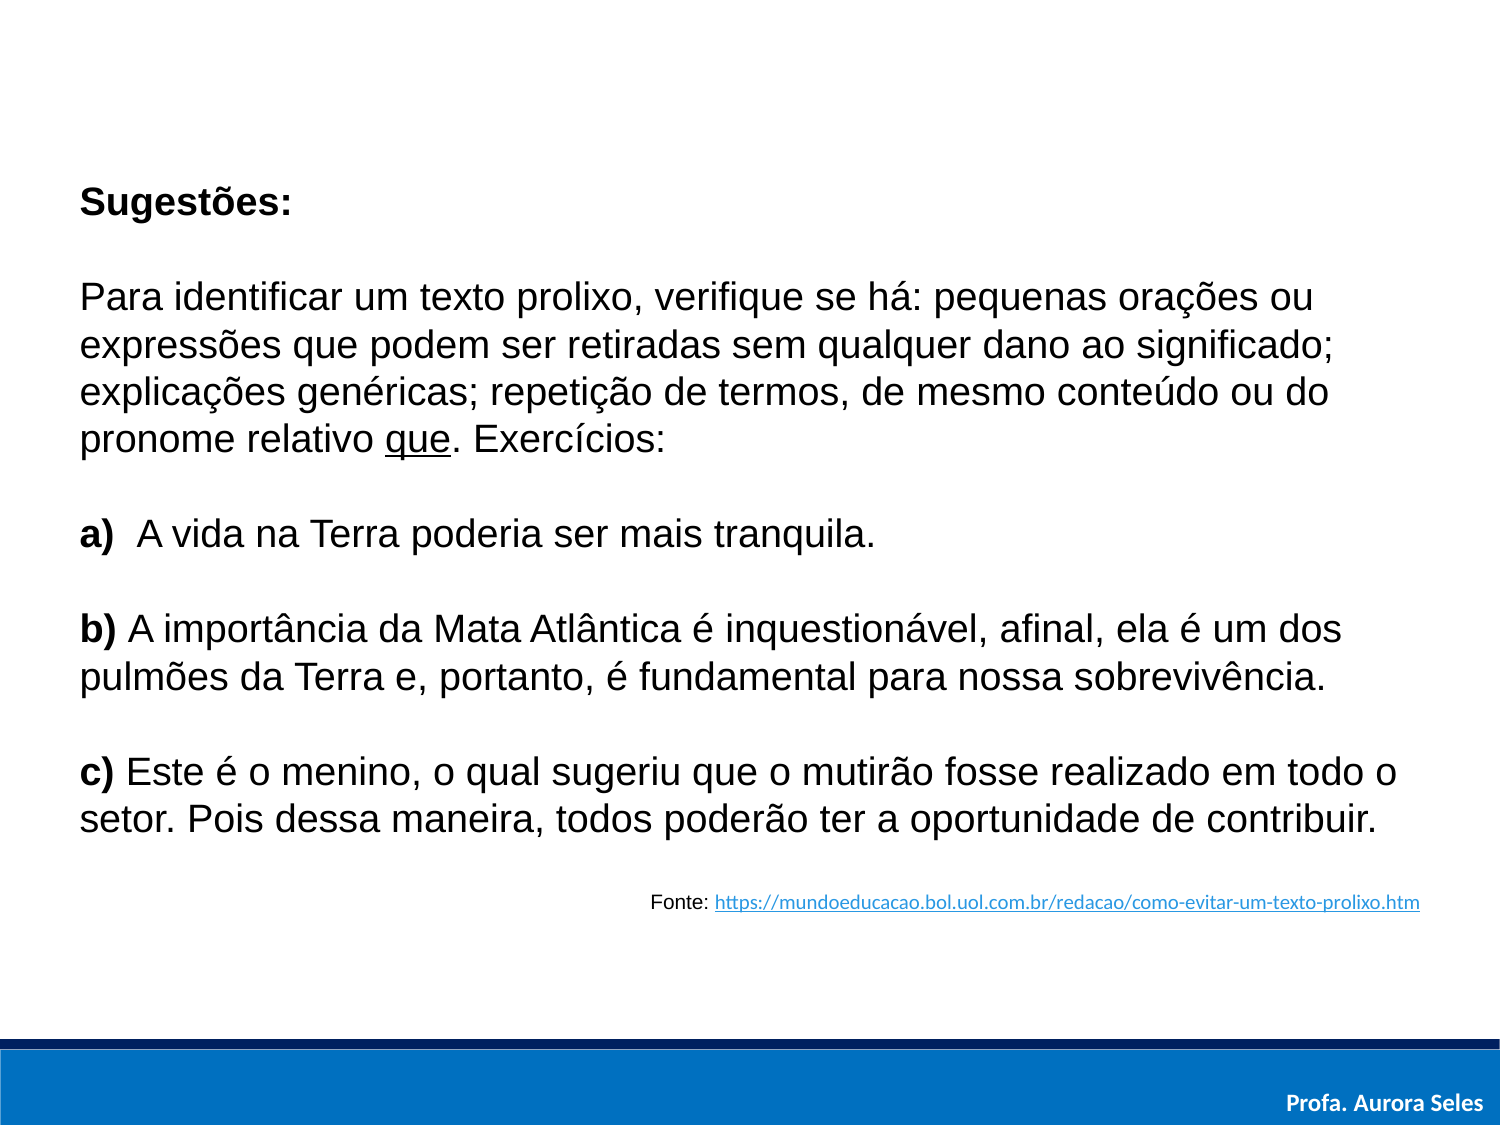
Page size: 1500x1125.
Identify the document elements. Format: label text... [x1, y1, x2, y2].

text_box Profa. Aurora Seles [1271, 1079, 1499, 1125]
text_box Sugestões: Para identificar um texto prolixo, verifique se há: pequenas orações ou expressões que podem ser retiradas sem qualquer dano ao significado; explicações genéricas; repetição de termos, de mesmo conteúdo ou do pronome relativo que. Exercícios: a) A vida na Terra poderia ser mais tranquila. b) A importância da Mata Atlântica é inquestionável, afinal, ela é um dos pulmões da Terra e, portanto, é fundamental para nossa sobrevivência. c) Este é o menino, o qual sugeriu que o mutirão fosse realizado em todo o setor. Pois dessa maneira, todos poderão ter a oportunidade de contribuir. Fonte: https://mundoeducacao.bol.uol.com.br/redacao/como-evitar-um-texto-prolixo.htm [64, 168, 1436, 1021]
